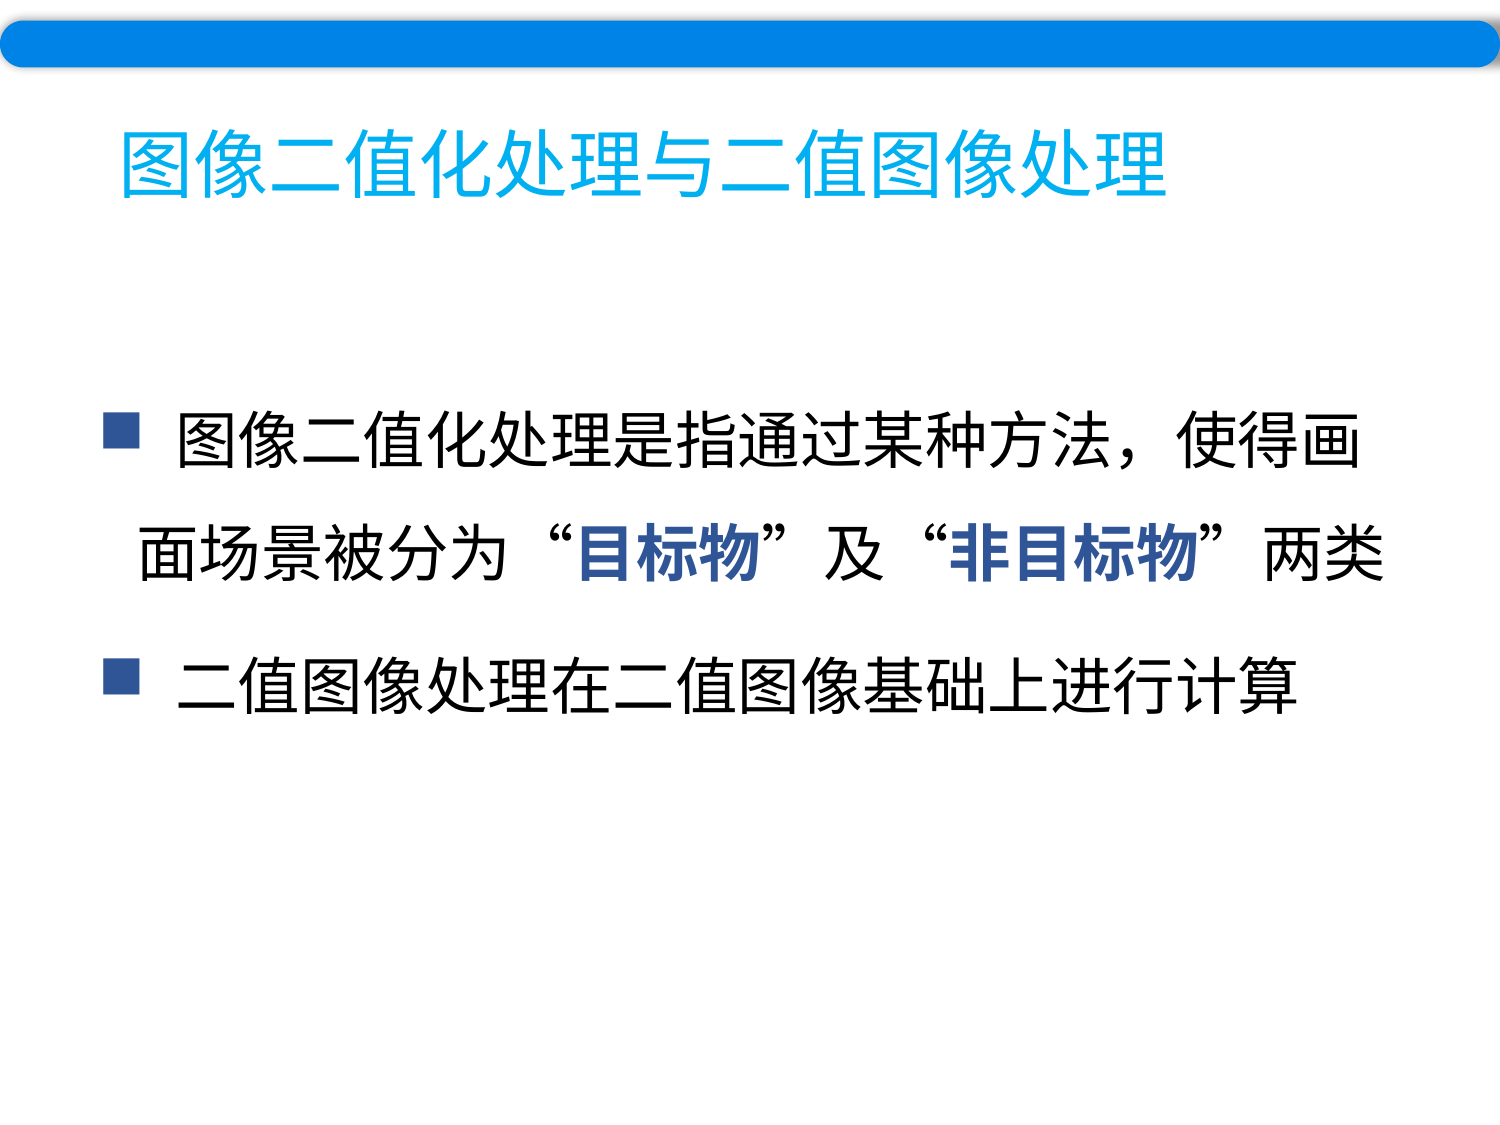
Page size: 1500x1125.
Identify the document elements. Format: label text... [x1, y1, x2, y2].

title 图像二值化处理与二值图像处理 [103, 77, 1397, 278]
text_box [0, 19, 1500, 69]
list 图像二值化处理是指通过某种方法，使得画面场景被分为“目标物”及“非目标物”两类 二值图像处理在二值图像基础上进行计算 [83, 356, 1425, 1020]
